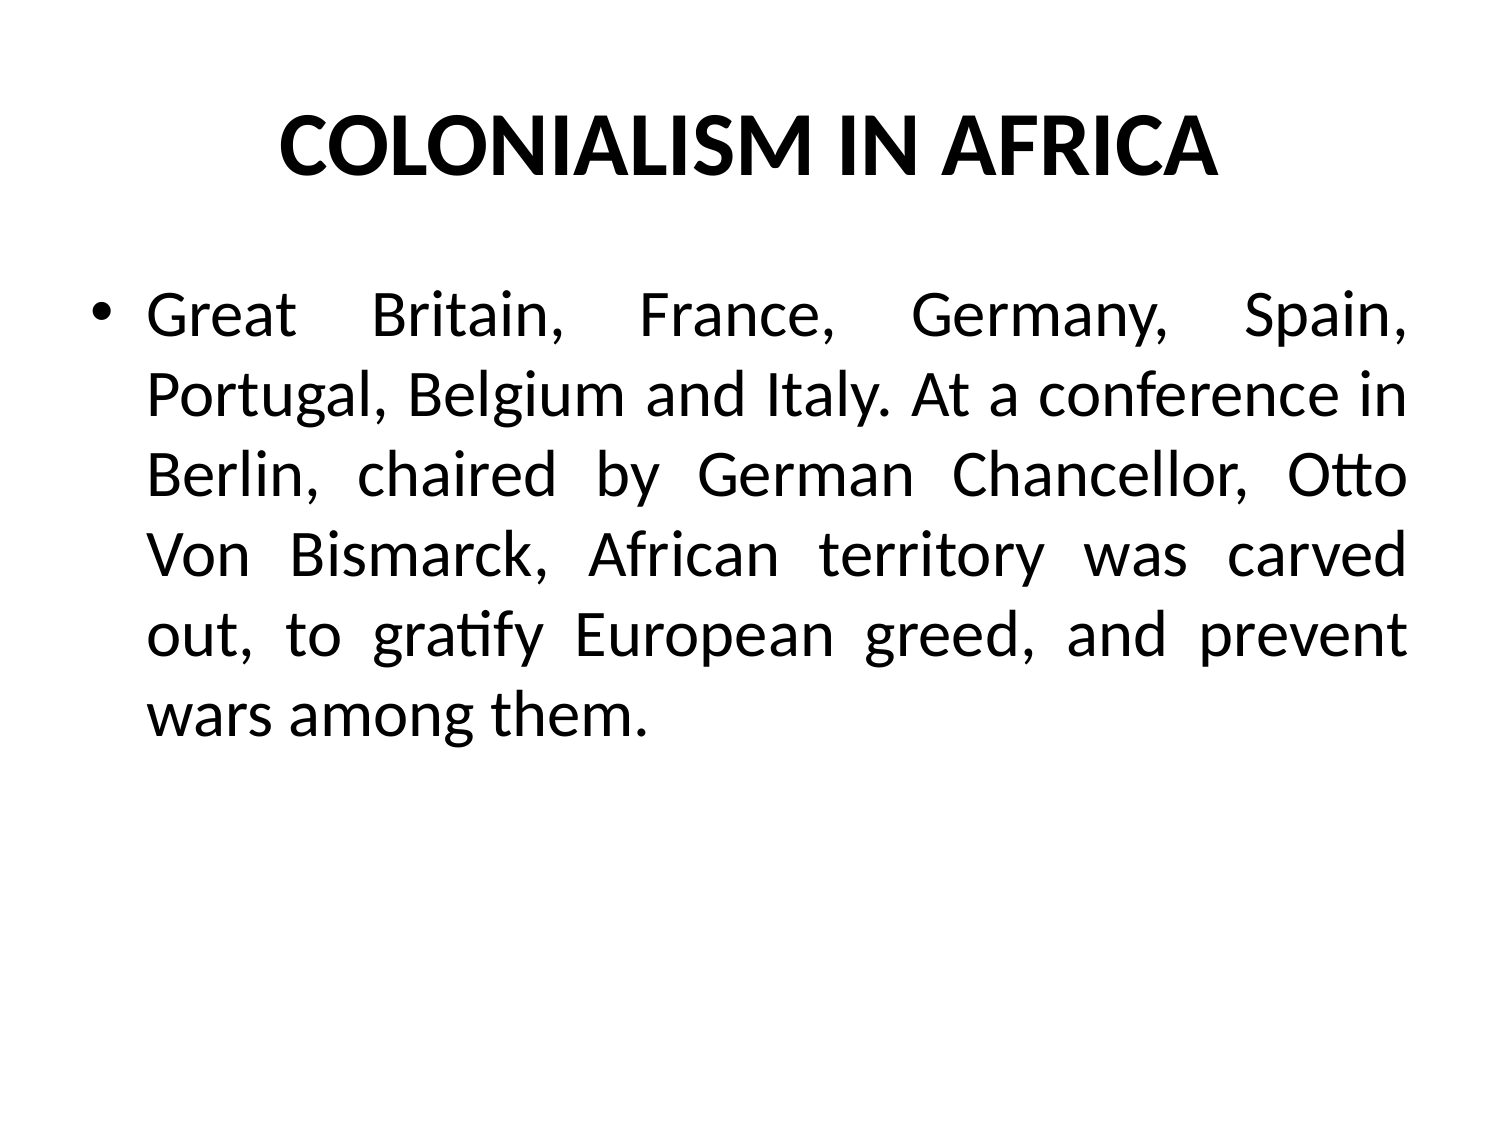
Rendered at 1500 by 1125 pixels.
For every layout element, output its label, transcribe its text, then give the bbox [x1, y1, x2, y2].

title COLONIALISM IN AFRICA [75, 45, 1425, 233]
list Great Britain, France, Germany, Spain, Portugal, Belgium and Italy. At a conference in Berlin, chaired by German Chancellor, Otto Von Bismarck, African territory was carved out, to gratify European greed, and prevent wars among them. [75, 262, 1425, 1005]
